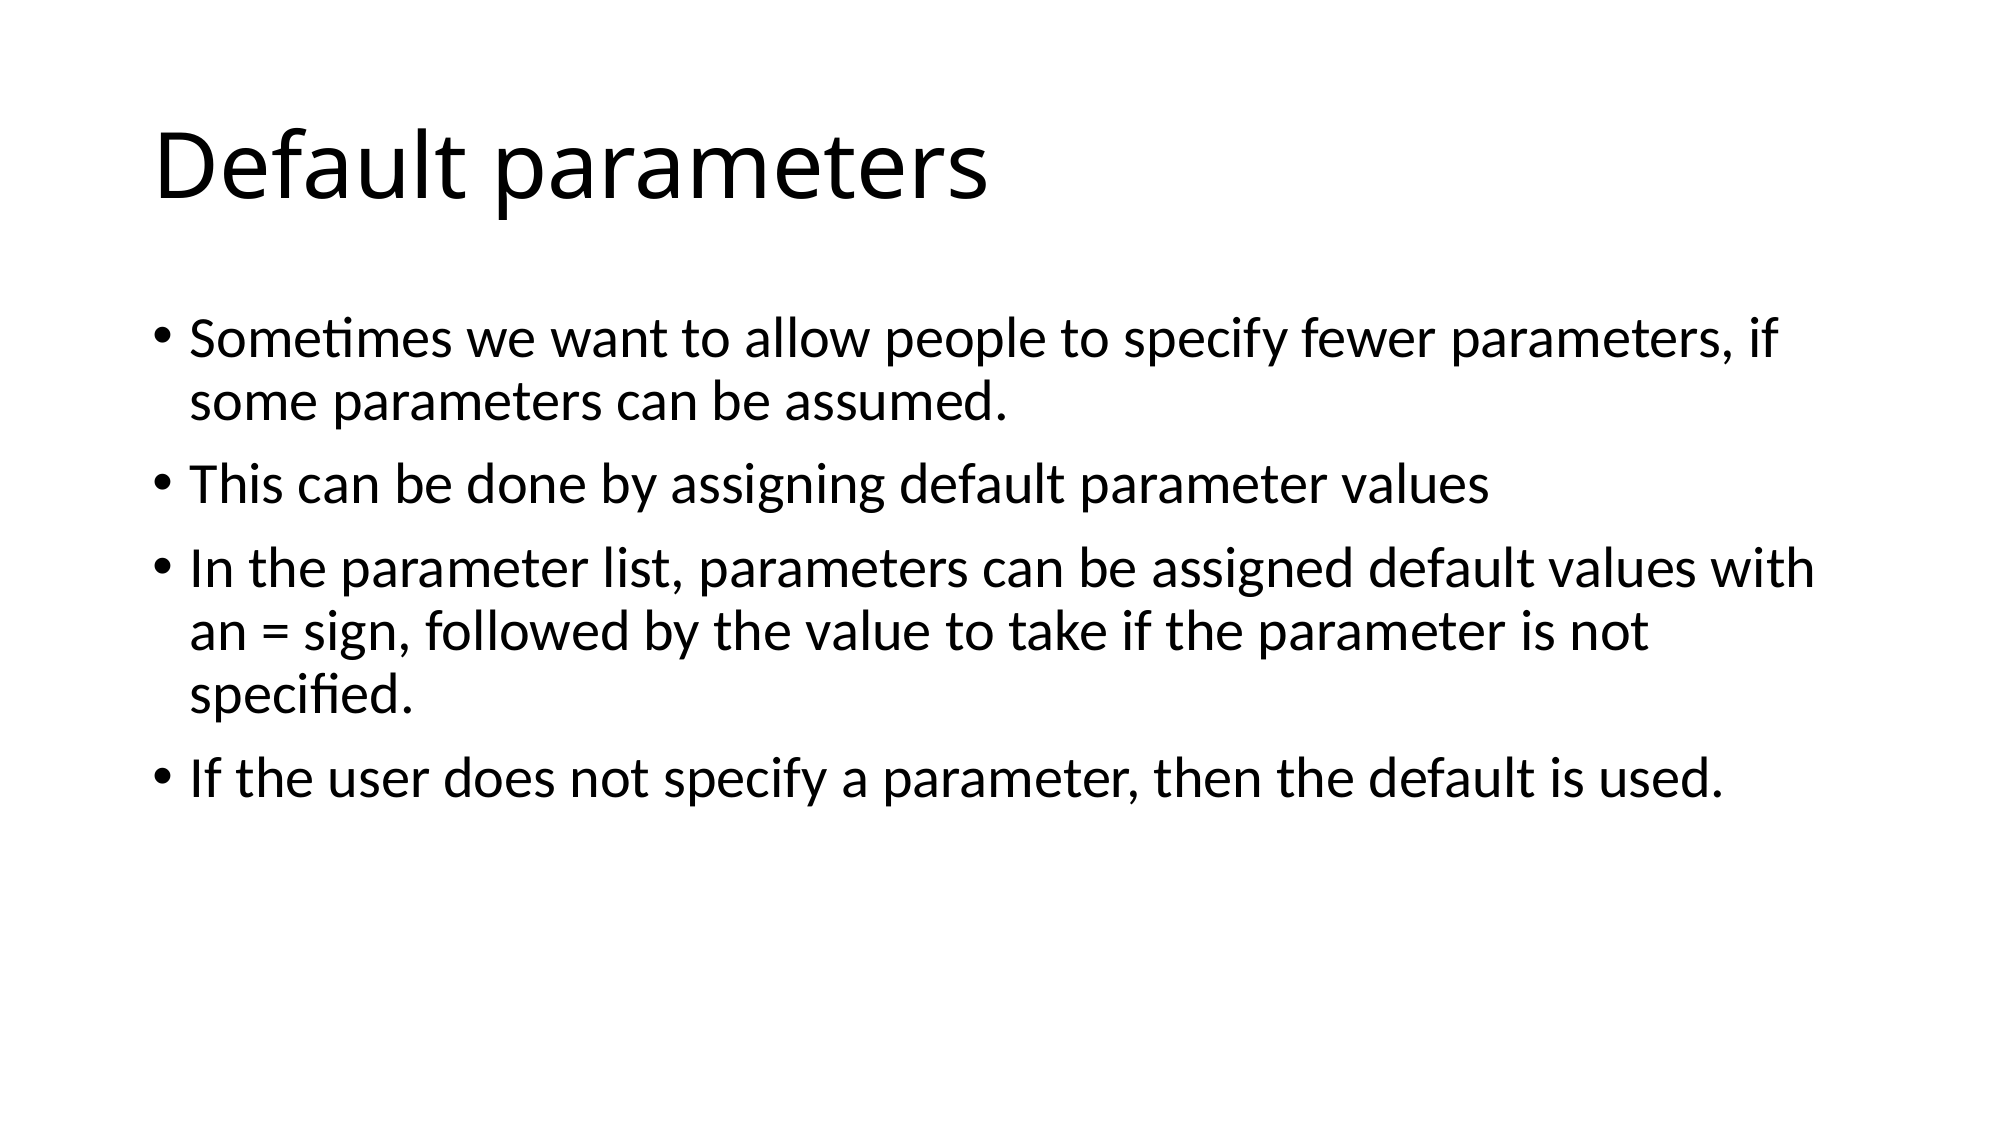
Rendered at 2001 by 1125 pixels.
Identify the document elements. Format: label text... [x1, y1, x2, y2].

list Sometimes we want to allow people to specify fewer parameters, if some parameters can be assumed. This can be done by assigning default parameter values In the parameter list, parameters can be assigned default values with an = sign, followed by the value to take if the parameter is not specified. If the user does not specify a parameter, then the default is used. [137, 299, 1863, 1014]
title Default parameters [137, 59, 1863, 278]
